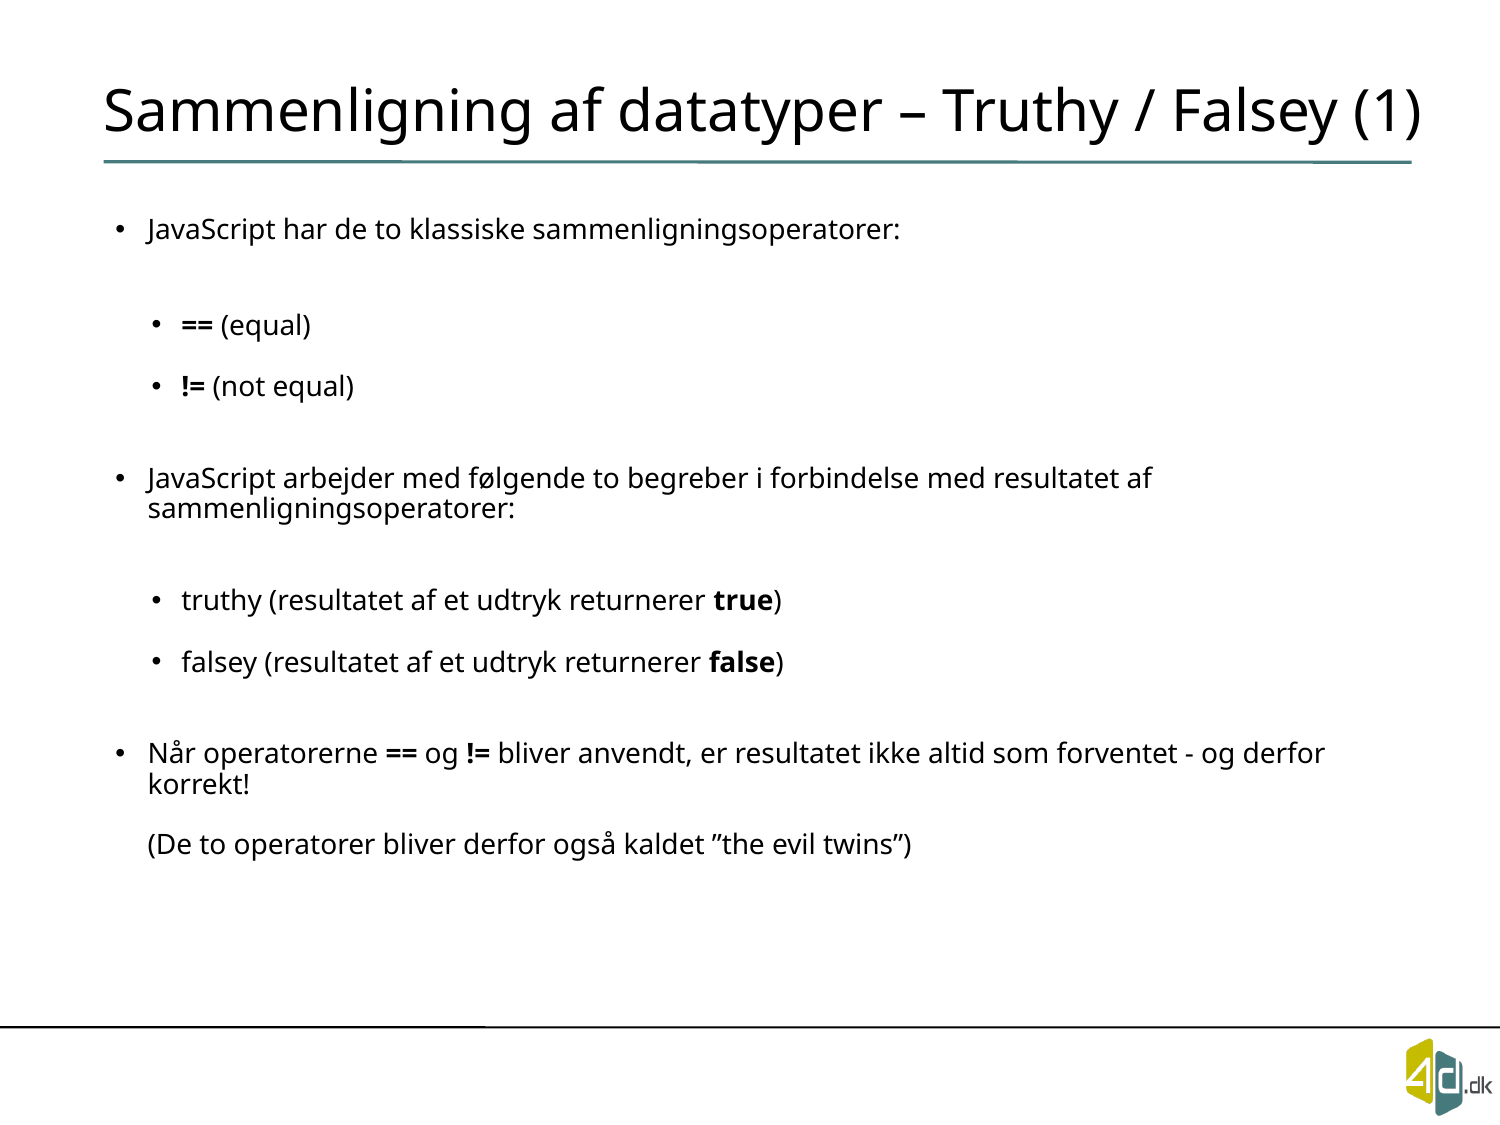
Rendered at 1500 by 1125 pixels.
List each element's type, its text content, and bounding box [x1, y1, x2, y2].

list JavaScript har de to klassiske sammenligningsoperatorer: == (equal) != (not equal) JavaScript arbejder med følgende to begreber i forbindelse med resultatet af sammenligningsoperatorer: truthy (resultatet af et udtryk returnerer true) falsey (resultatet af et udtryk returnerer false) Når operatorerne == og != bliver anvendt, er resultatet ikke altid som forventet - og derfor korrekt! (De to operatorer bliver derfor også kaldet ”the evil twins”) [100, 208, 1412, 965]
picture [1399, 1033, 1497, 1122]
title Sammenligning af datatyper – Truthy / Falsey (1) [88, 42, 1471, 184]
